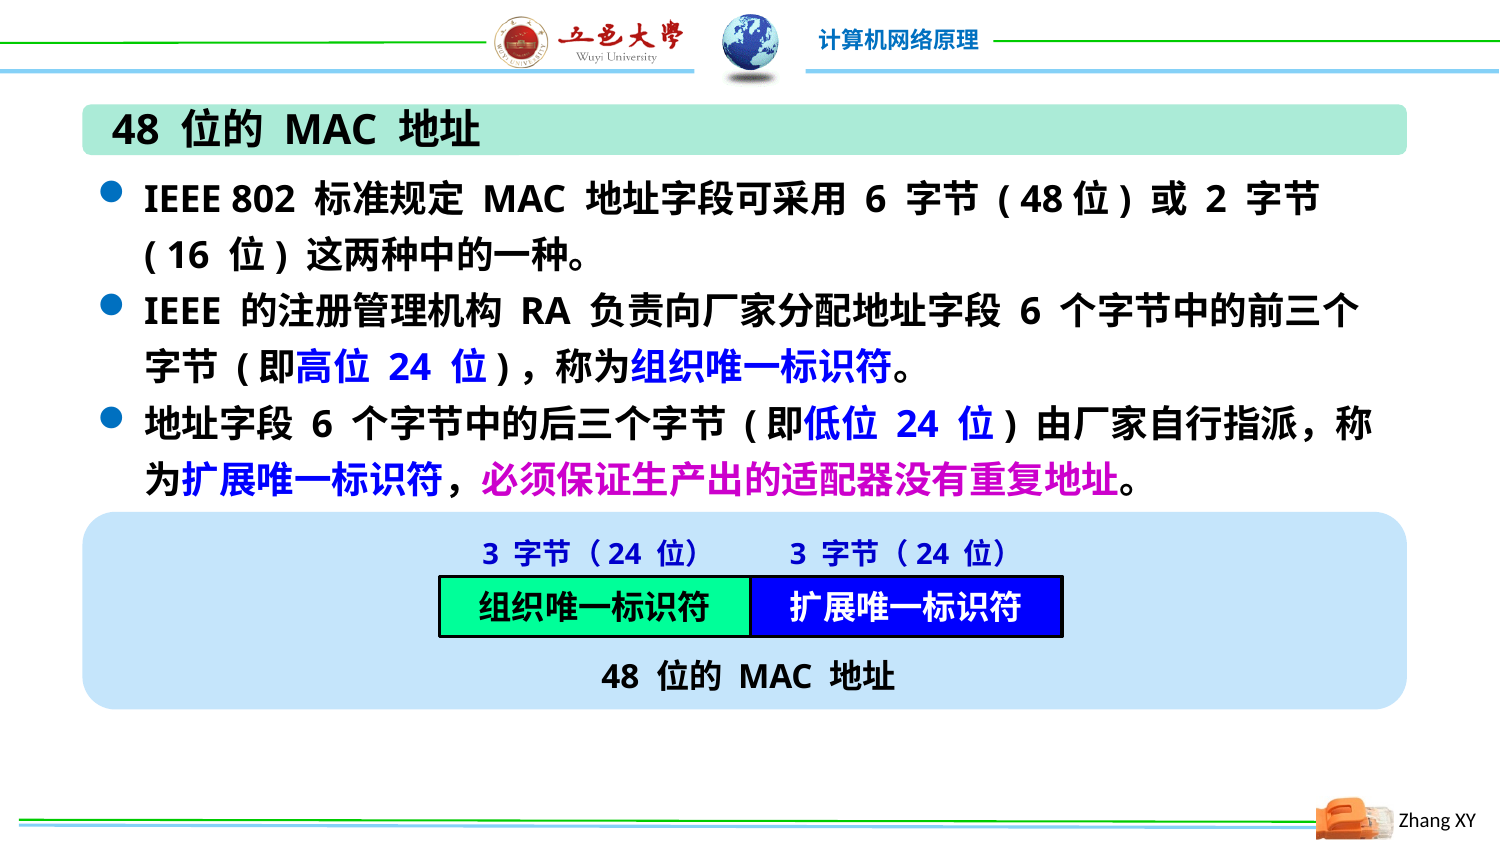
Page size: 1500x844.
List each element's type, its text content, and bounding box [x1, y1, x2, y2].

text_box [438, 528, 1063, 704]
picture [494, 15, 697, 69]
text_box [497, 104, 1407, 155]
text_box IEEE 802 标准规定 MAC 地址字段可采用 6 字节 ( 48位) 或 2 字节 ( 16 位) 这两种中的一种。 IEEE 的注册管理机构 RA 负责向厂家分配地址字段 6 个字节中的前三个字节 (即高位 24 位)，称为组织唯一标识符。 地址字段 6 个字节中的后三个字节 (即低位 24 位) 由厂家自行指派，称为扩展唯一标识符，必须保证生产出的适配器没有重复地址。 [82, 155, 1407, 509]
text_box 48 位的 MAC 地址 [97, 95, 497, 155]
text_box [80, 509, 1410, 712]
picture [720, 12, 780, 88]
picture [1316, 796, 1394, 840]
text_box [82, 104, 97, 155]
